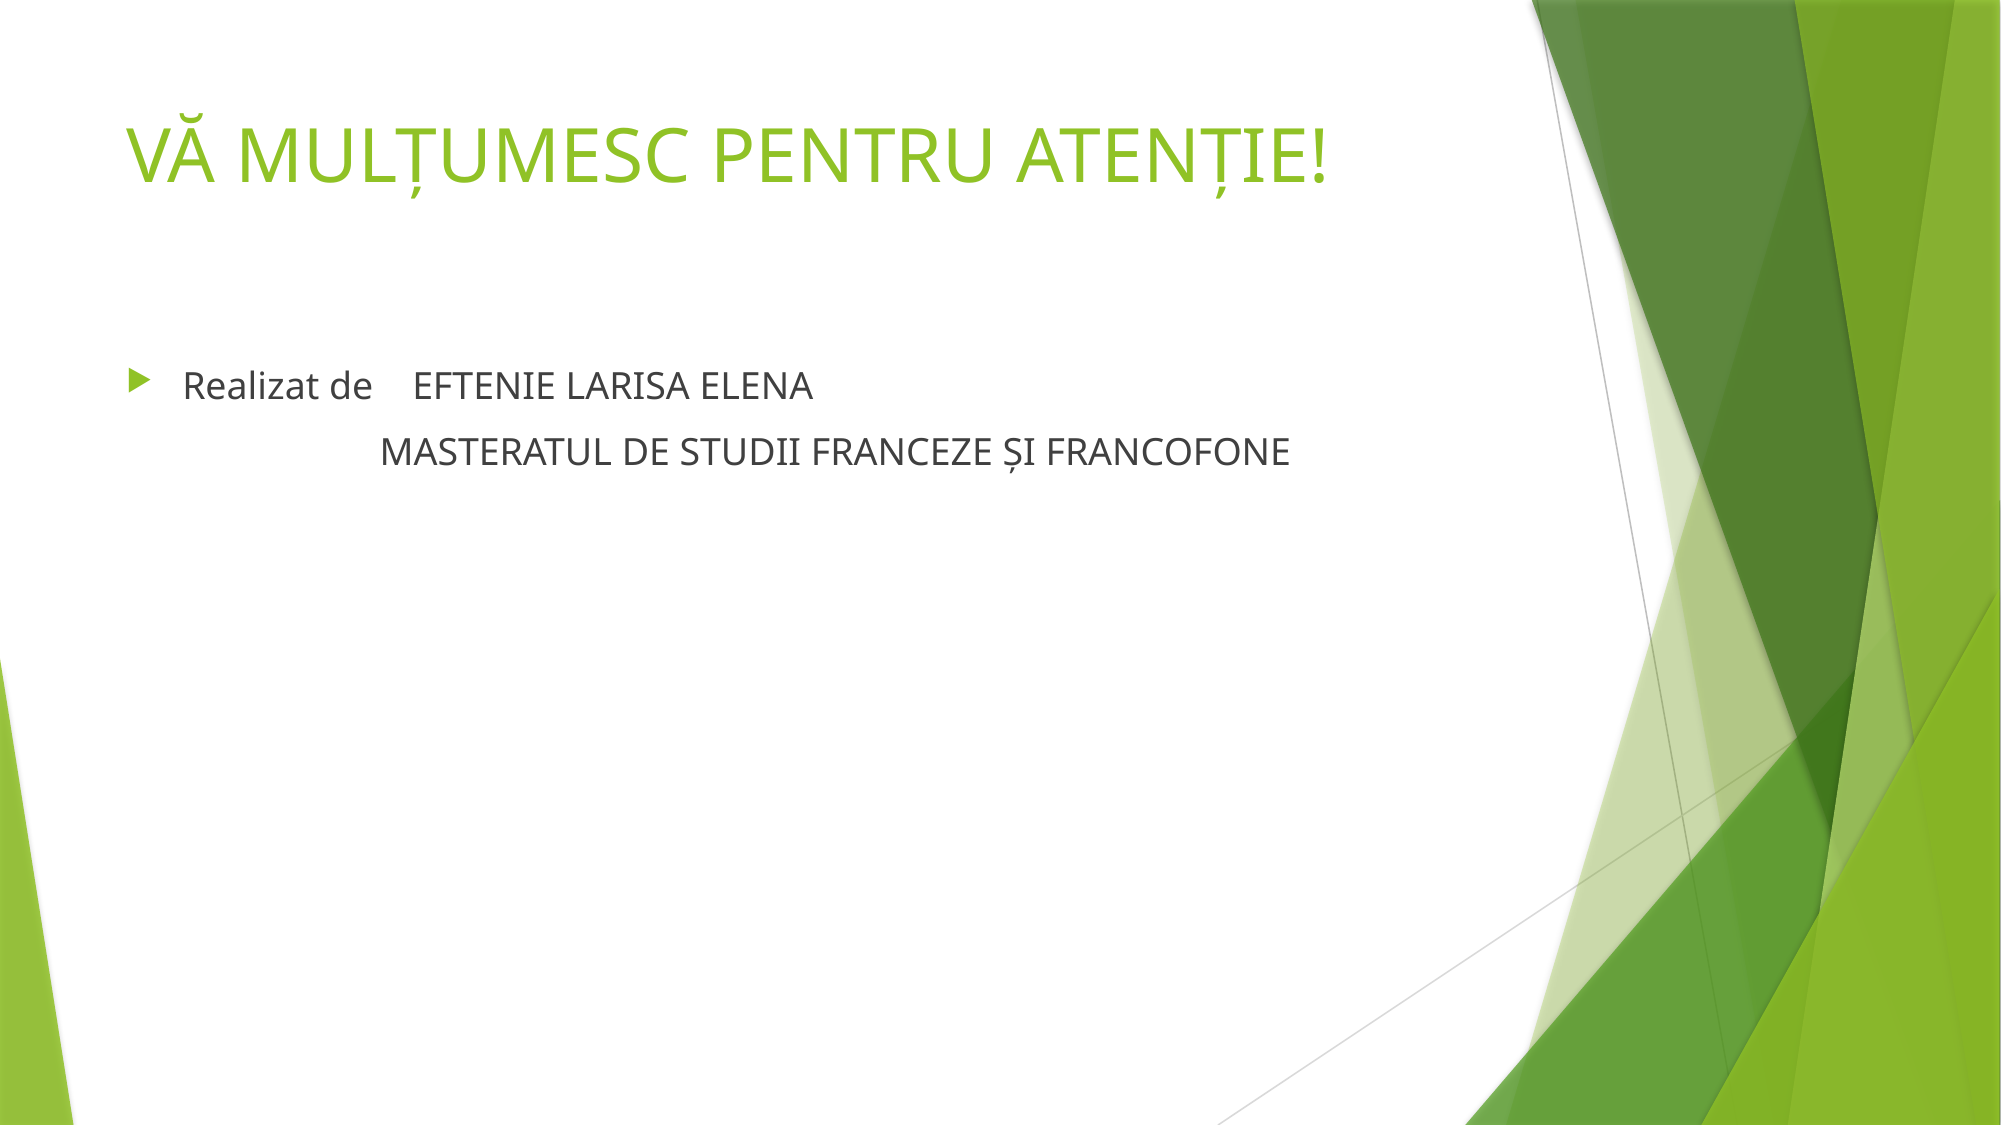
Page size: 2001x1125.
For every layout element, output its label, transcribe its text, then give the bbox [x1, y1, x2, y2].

title VĂ MULȚUMESC PENTRU ATENȚIE! [111, 99, 1522, 317]
list Realizat de EFTENIE LARISA ELENA MASTERATUL DE STUDII FRANCEZE ȘI FRANCOFONE [111, 354, 1522, 992]
